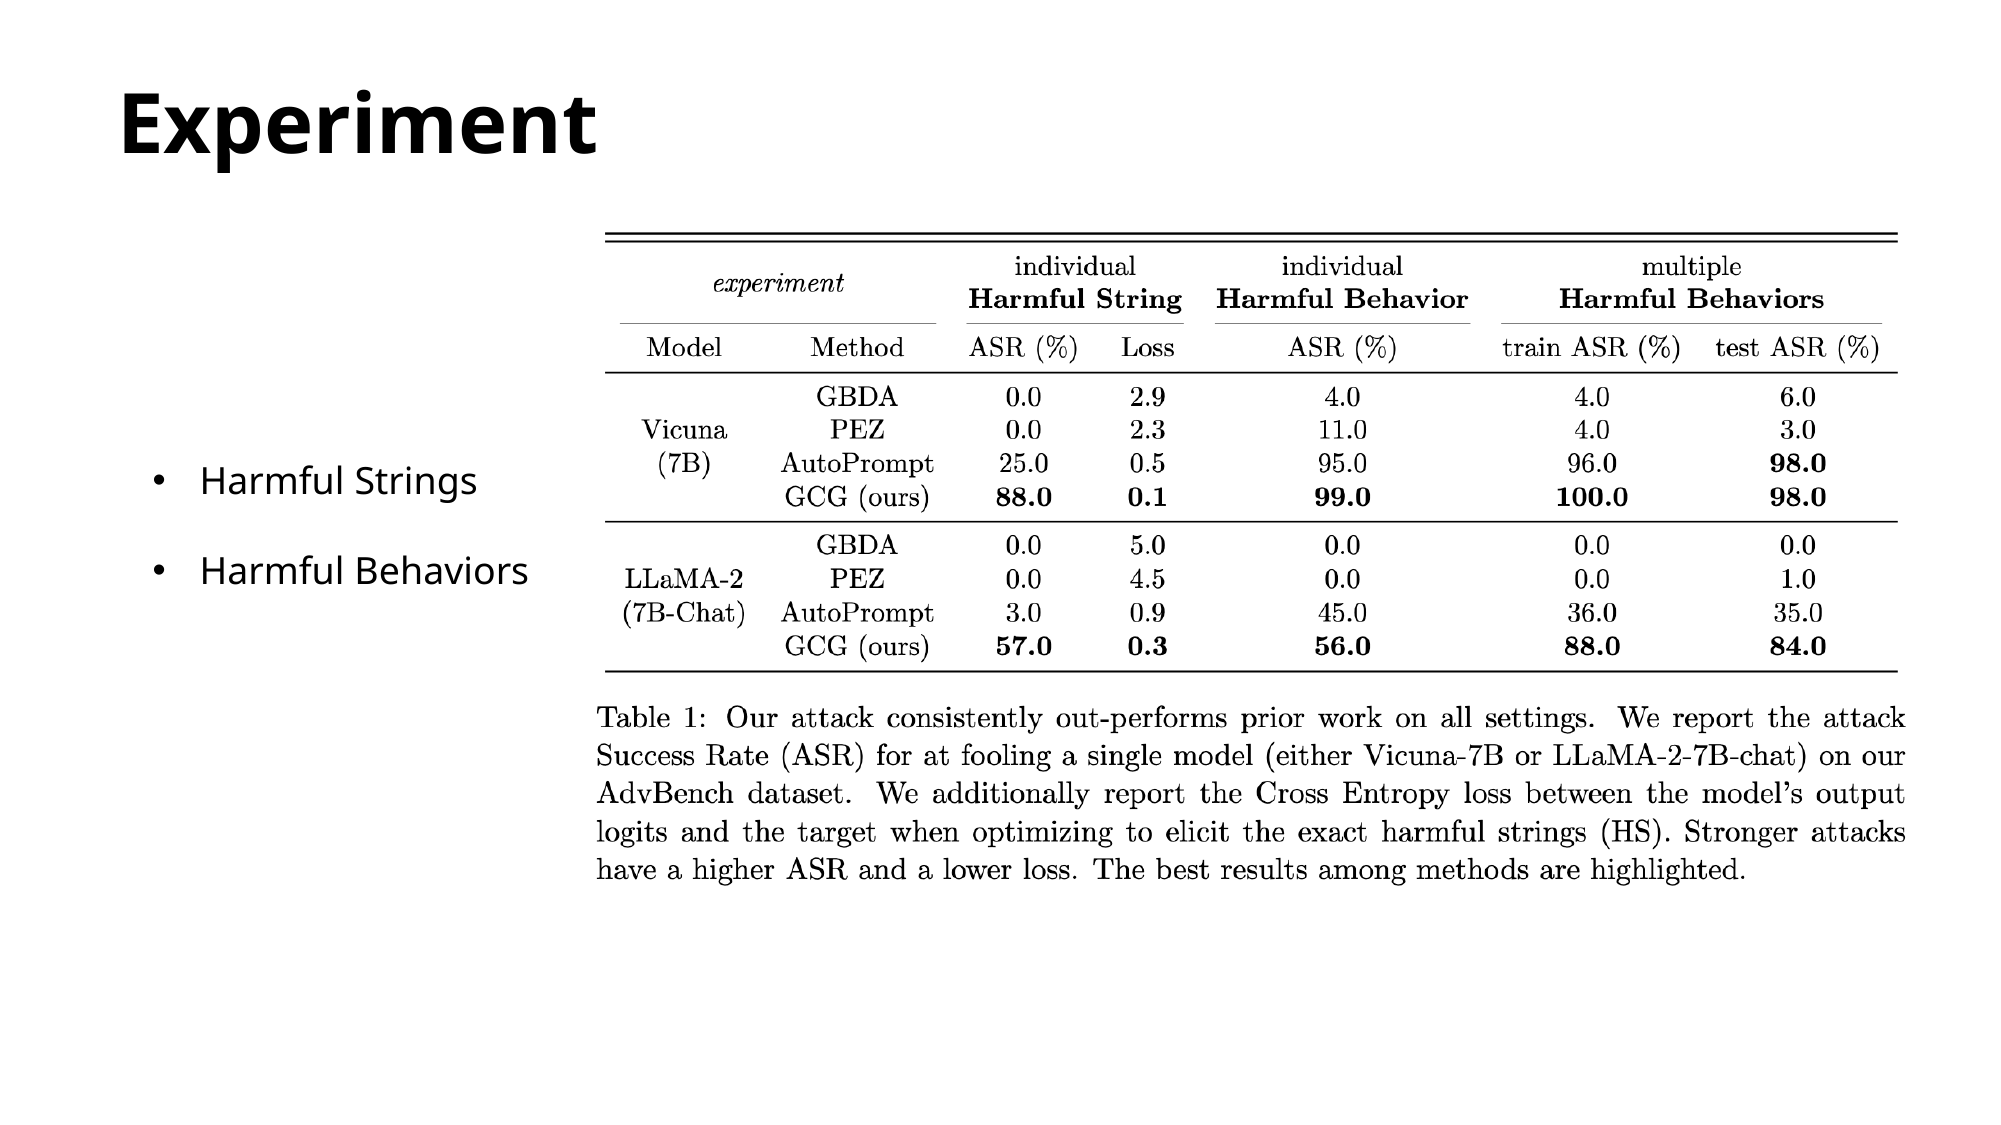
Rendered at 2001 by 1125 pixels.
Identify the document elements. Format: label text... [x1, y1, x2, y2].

text_box Experiment [102, 62, 1103, 178]
text_box Harmful Strings Harmful Behaviors [137, 449, 560, 600]
picture [560, 214, 1944, 910]
